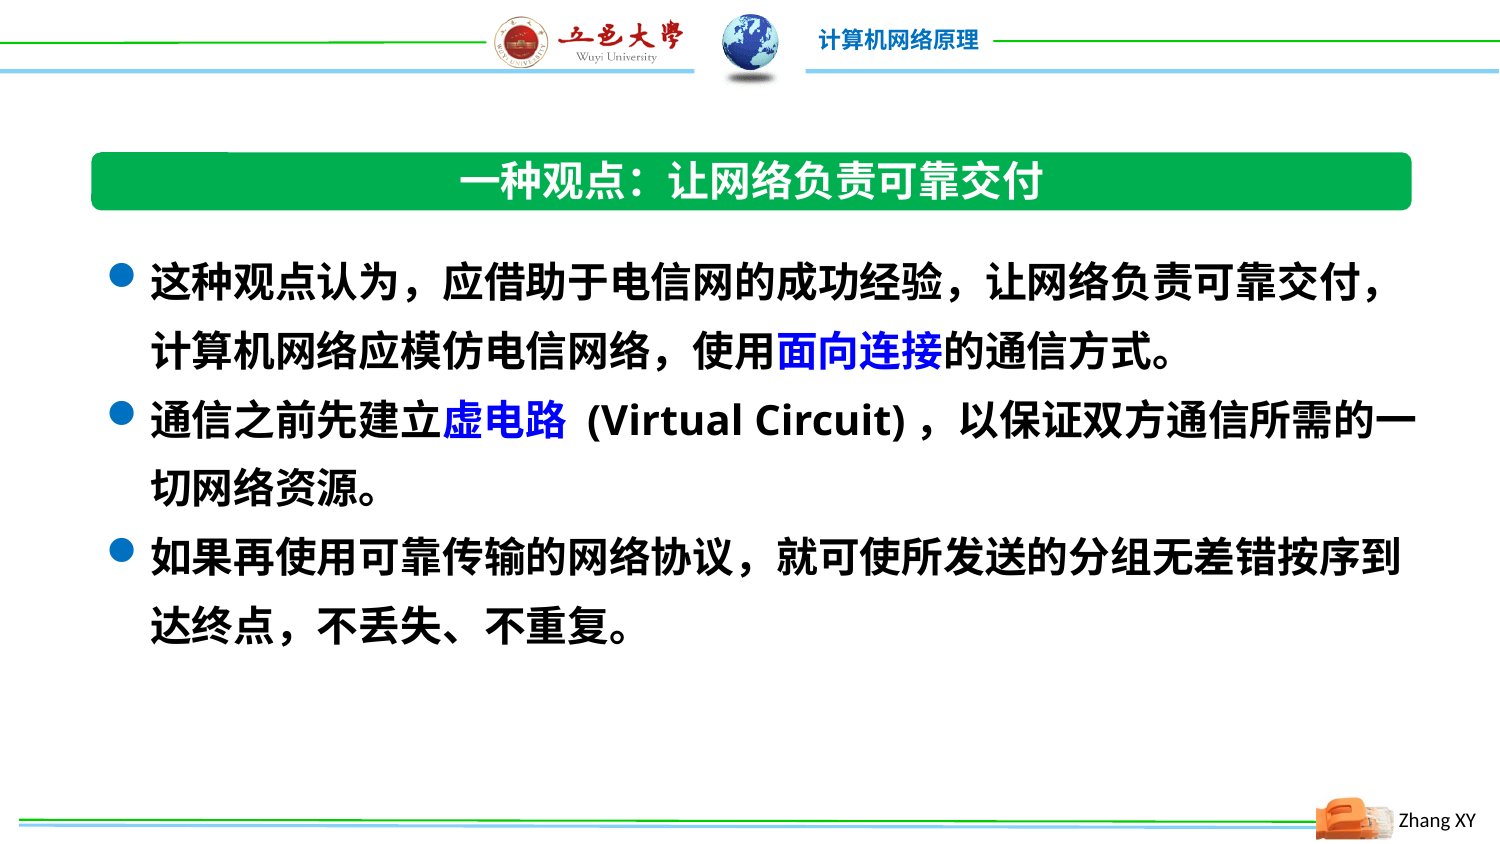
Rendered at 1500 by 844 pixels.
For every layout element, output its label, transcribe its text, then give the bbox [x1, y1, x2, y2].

text_box [1059, 152, 1412, 211]
picture [720, 12, 780, 88]
text_box 一种观点：让网络负责可靠交付 [444, 146, 1059, 212]
text_box 这种观点认为，应借助于电信网的成功经验，让网络负责可靠交付，计算机网络应模仿电信网络，使用面向连接的通信方式。 通信之前先建立虚电路 (Virtual Circuit)，以保证双方通信所需的一切网络资源。 如果再使用可靠传输的网络协议，就可使所发送的分组无差错按序到达终点，不丢失、不重复。 [91, 229, 1434, 657]
picture [494, 15, 697, 69]
picture [1316, 796, 1394, 840]
text_box [91, 152, 444, 211]
